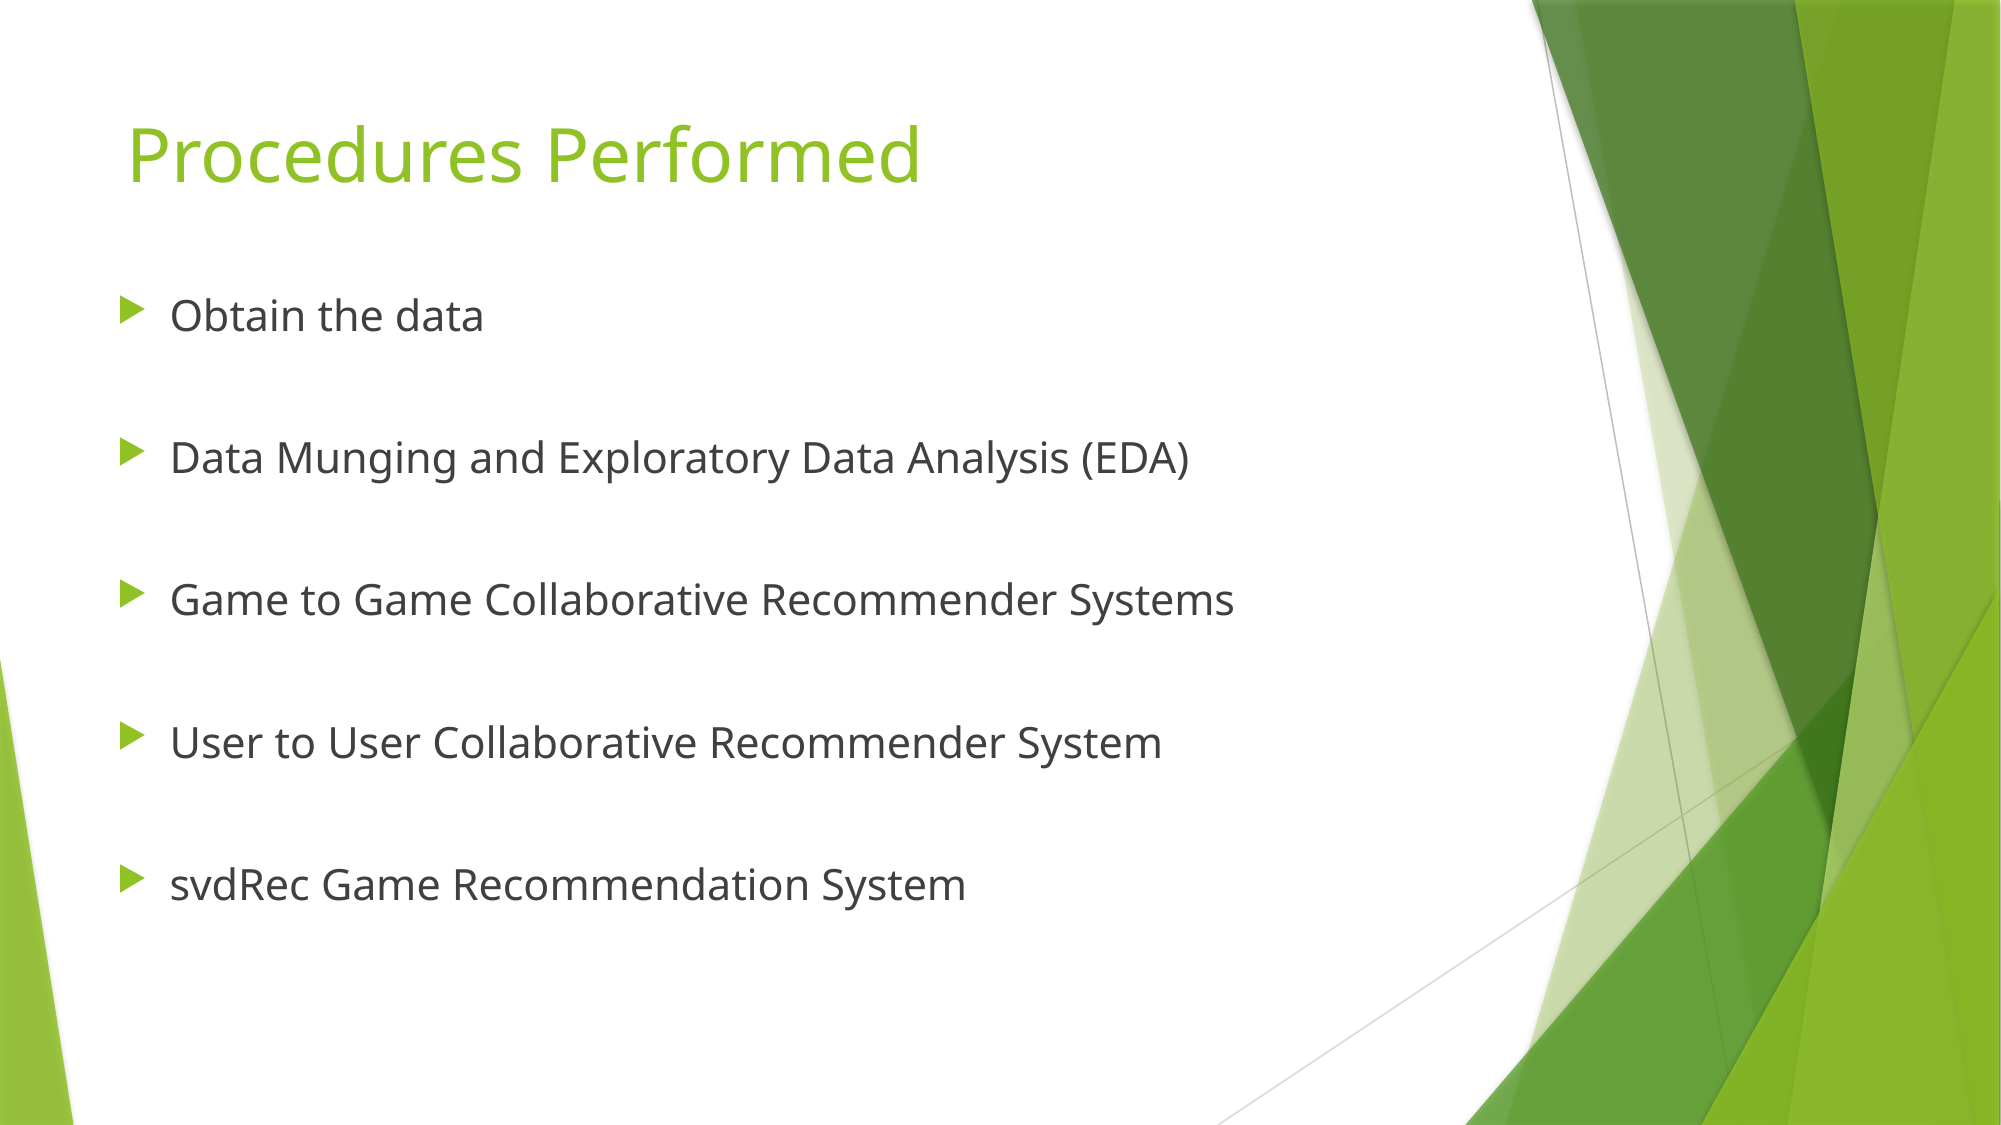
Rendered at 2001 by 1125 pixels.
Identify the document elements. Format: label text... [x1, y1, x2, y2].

list Obtain the data Data Munging and Exploratory Data Analysis (EDA) Game to Game Collaborative Recommender Systems User to User Collaborative Recommender System svdRec Game Recommendation System [101, 280, 1512, 918]
title Procedures Performed [111, 99, 1522, 317]
